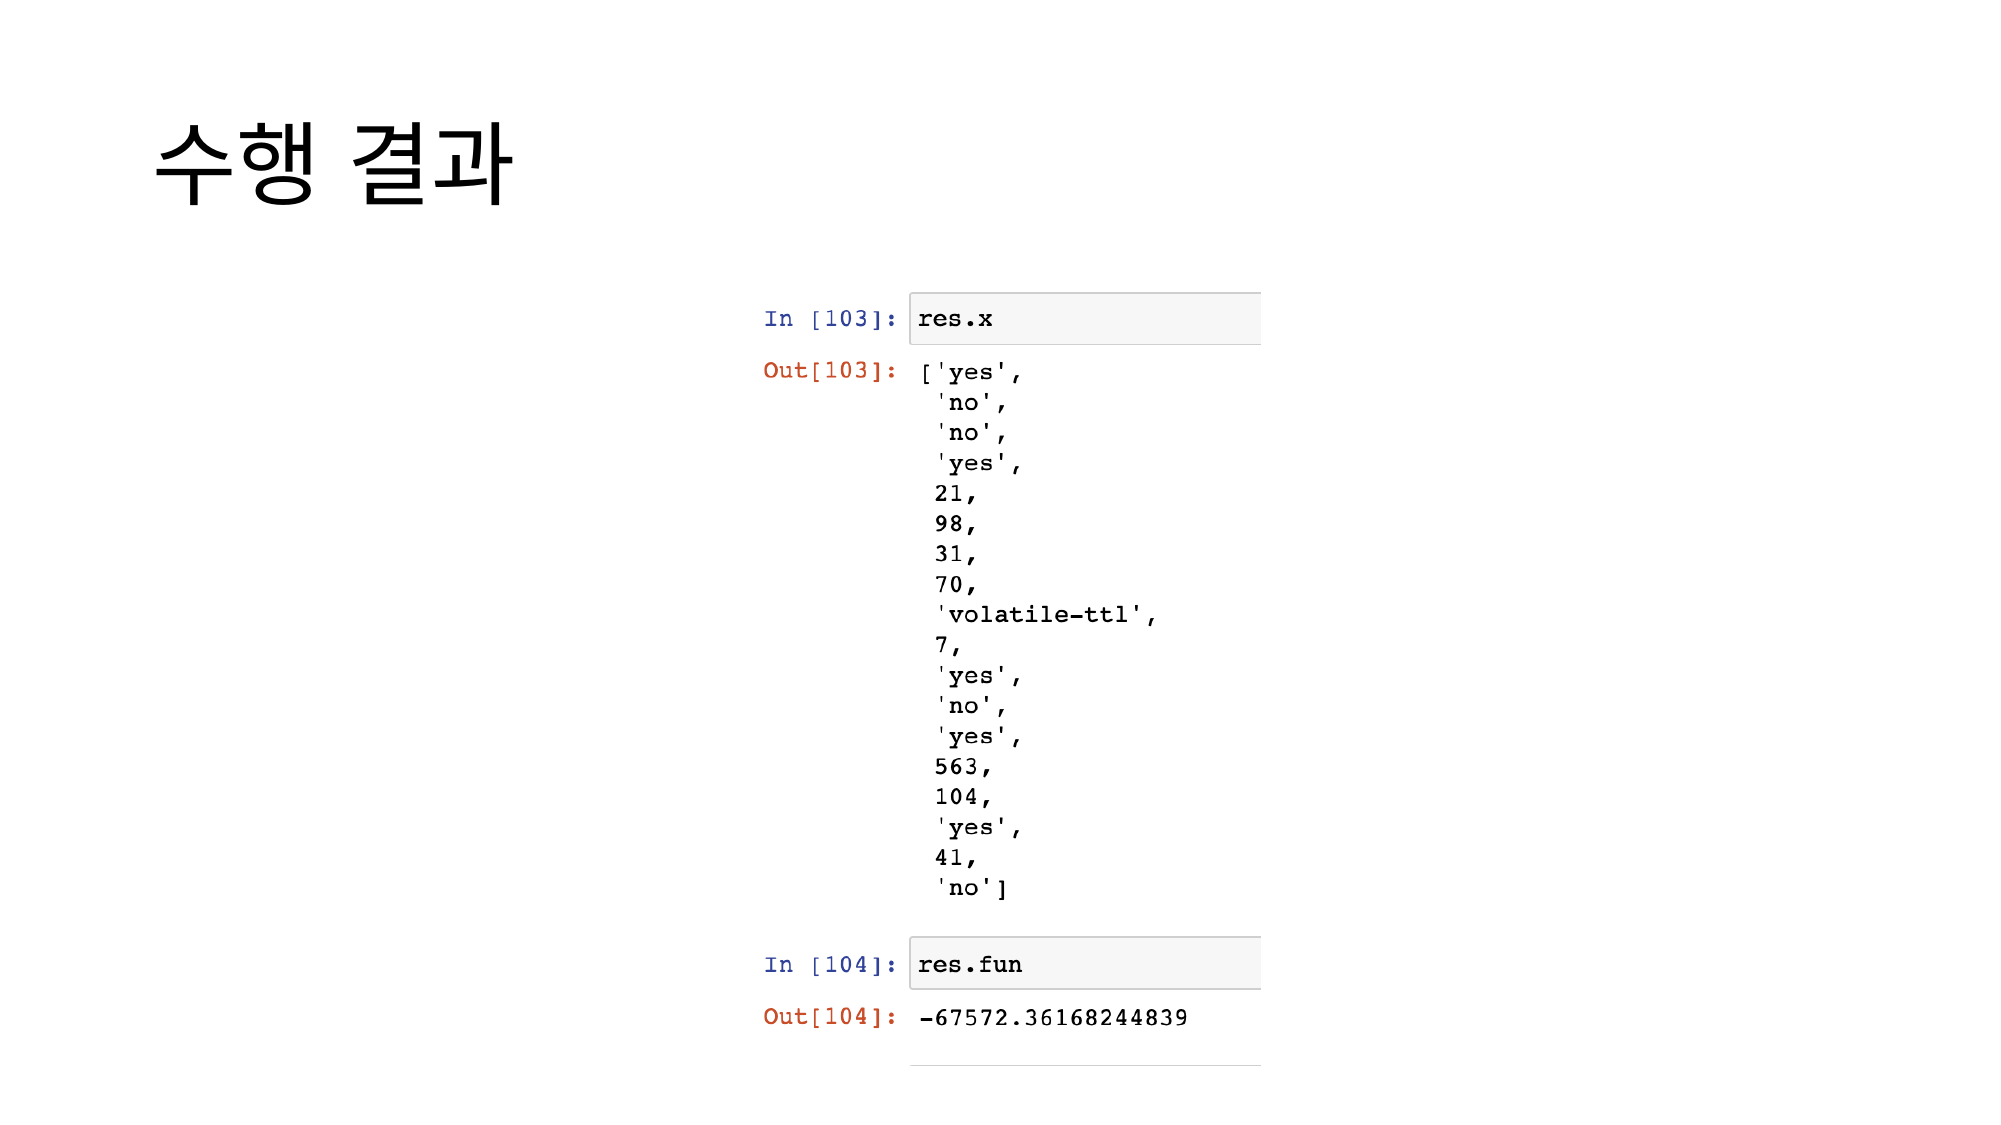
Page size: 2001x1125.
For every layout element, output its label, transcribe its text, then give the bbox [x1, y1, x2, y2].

picture [739, 270, 1261, 1066]
title 수행 결과 [137, 59, 1863, 278]
